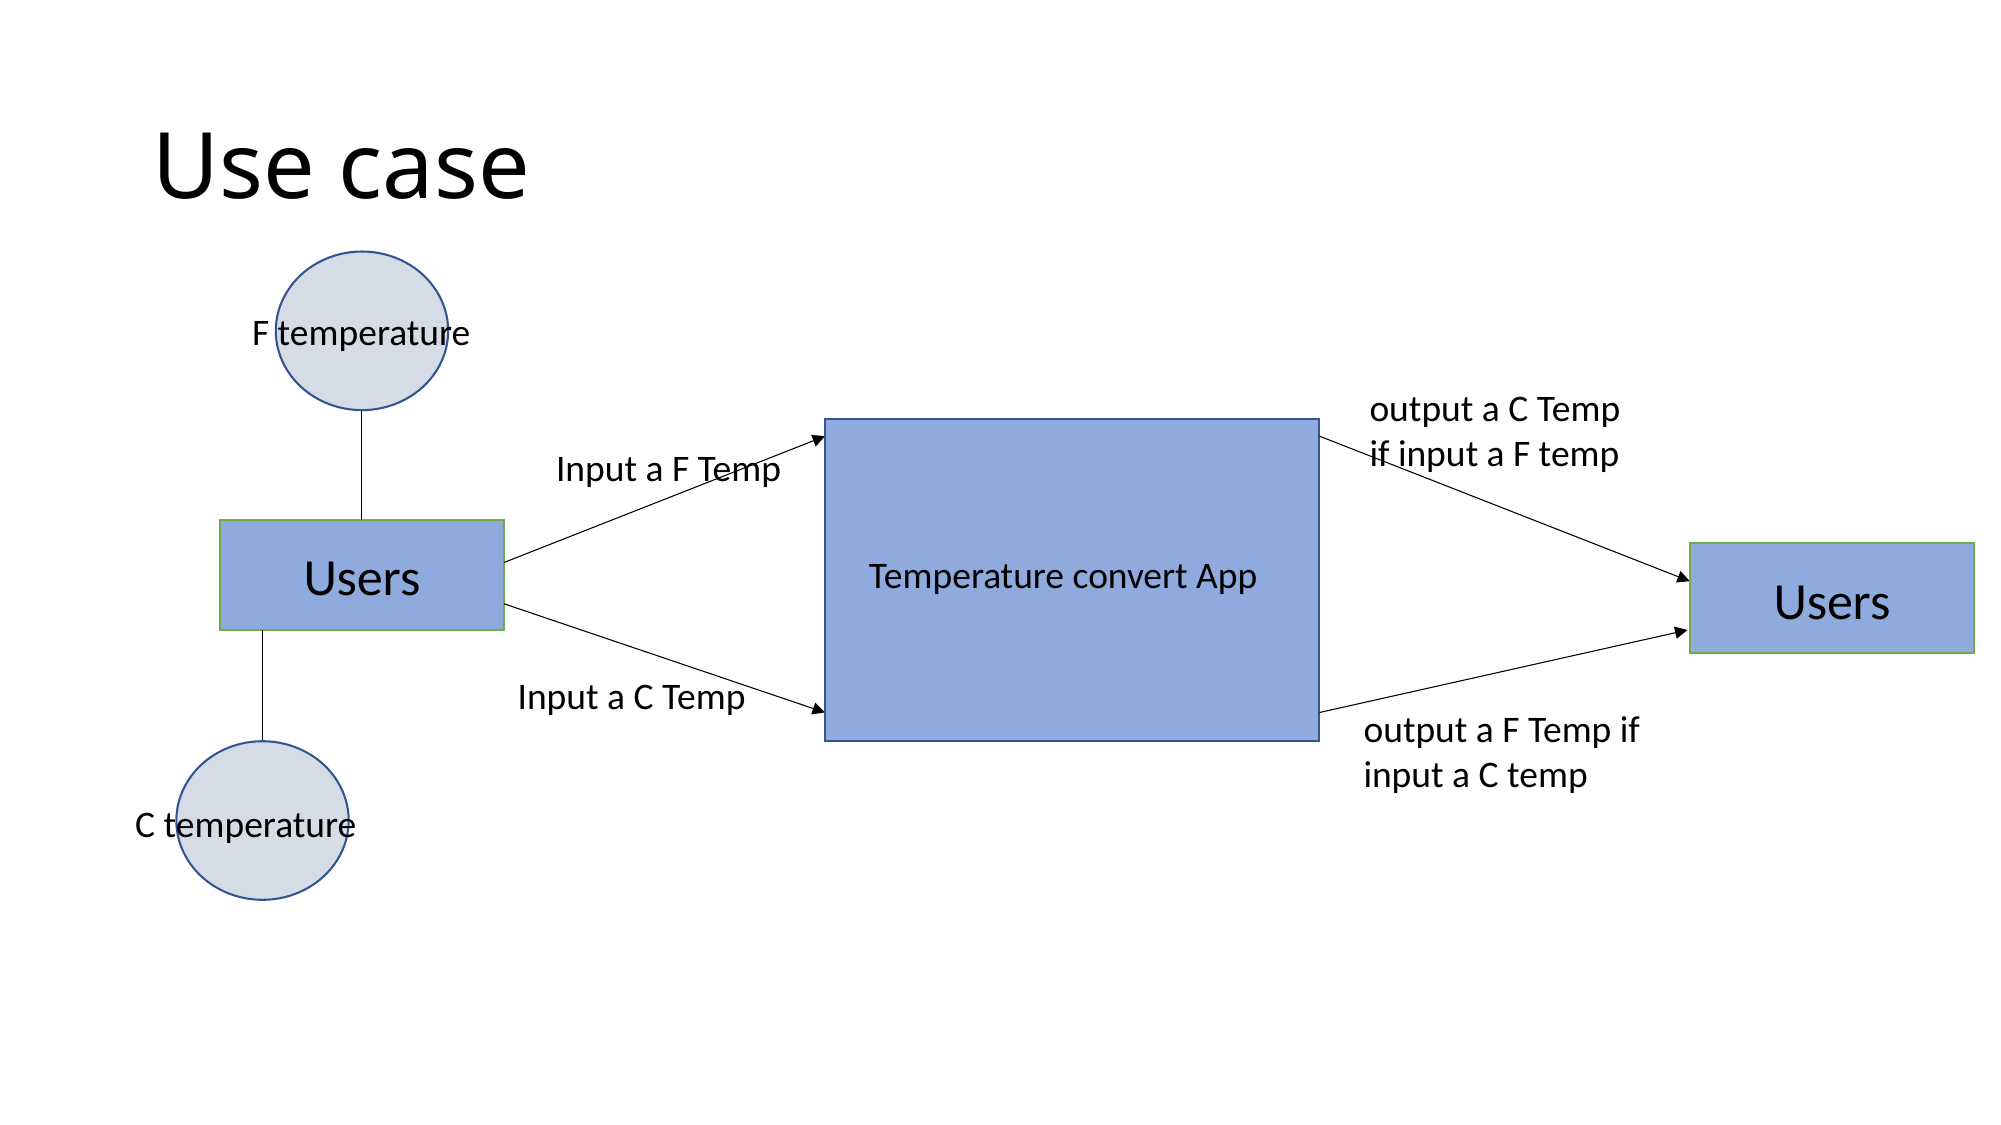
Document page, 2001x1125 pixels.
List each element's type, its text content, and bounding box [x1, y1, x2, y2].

text_box output a F Temp if input a C temp [1348, 713, 1660, 802]
text_box [281, 250, 443, 300]
text_box Users [219, 519, 505, 631]
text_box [503, 603, 825, 713]
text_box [503, 436, 825, 563]
title Use case [137, 59, 1863, 278]
text_box C temperature [120, 792, 405, 853]
text_box [182, 853, 343, 901]
text_box [281, 361, 443, 412]
text_box F temperature [237, 300, 504, 361]
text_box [1319, 436, 1690, 582]
text_box Users [1689, 542, 1975, 654]
text_box [181, 740, 345, 792]
text_box Temperature convert App [854, 543, 1349, 603]
text_box output a C Temp if input a F temp [1354, 376, 1639, 436]
text_box Input a C Temp [502, 664, 800, 725]
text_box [1319, 629, 1688, 713]
text_box [824, 418, 1320, 742]
